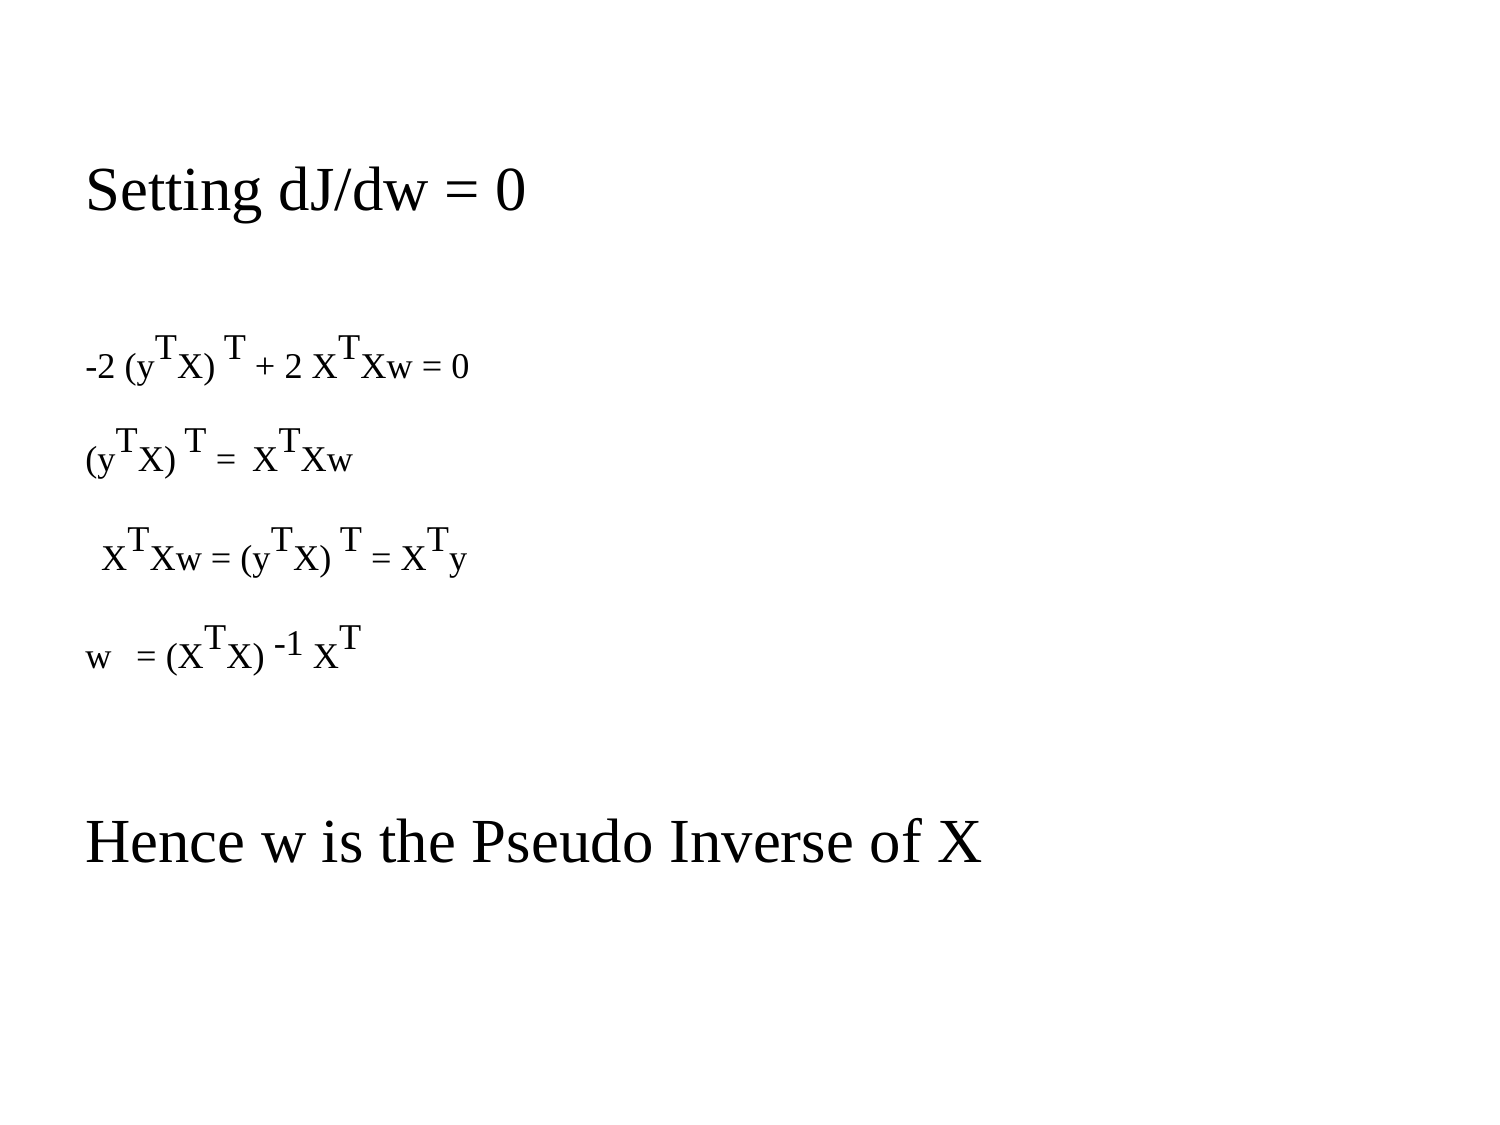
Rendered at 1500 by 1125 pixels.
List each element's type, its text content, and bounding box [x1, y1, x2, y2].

list Setting dJ/dw = 0 -2 (yTX) T + 2 XTXw = 0 (yTX) T = XTXw XTXw = (yTX) T = XTy w = (XTX) -1 XT Hence w is the Pseudo Inverse of X [70, 140, 1421, 883]
